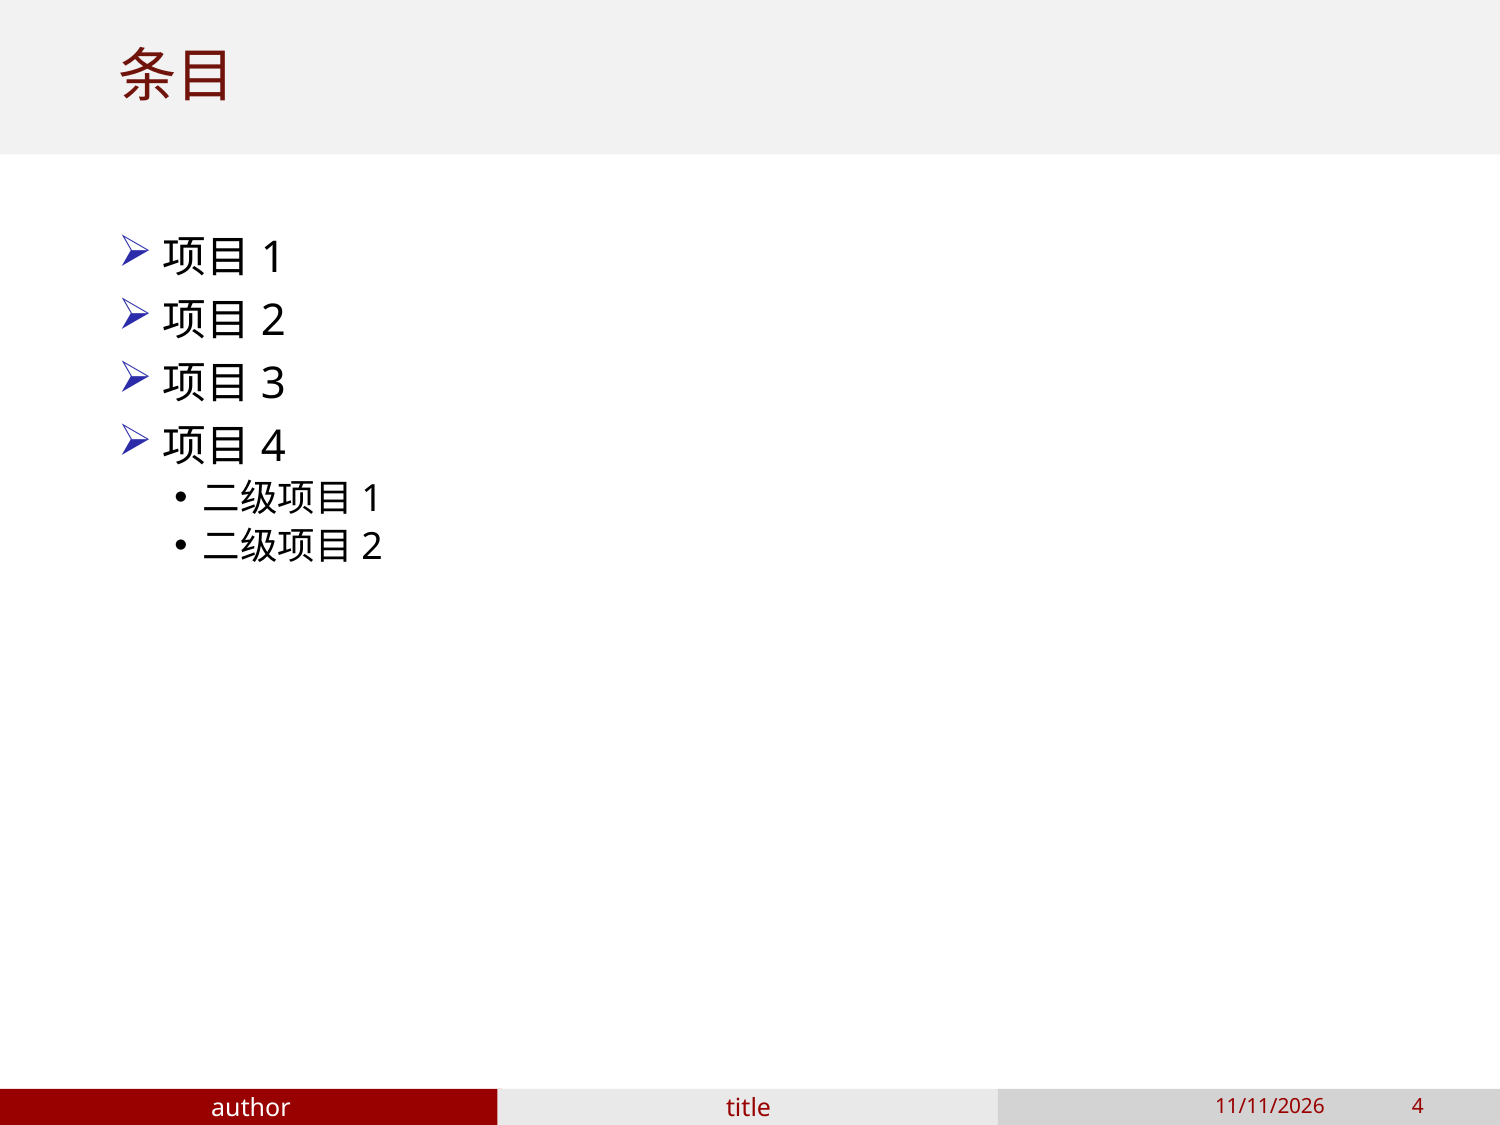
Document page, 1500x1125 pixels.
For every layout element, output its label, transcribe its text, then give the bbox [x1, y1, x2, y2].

title 条目 [103, 7, 1397, 147]
list 项目1 项目2 项目3 项目4 二级项目1 二级项目2 [103, 227, 1397, 942]
